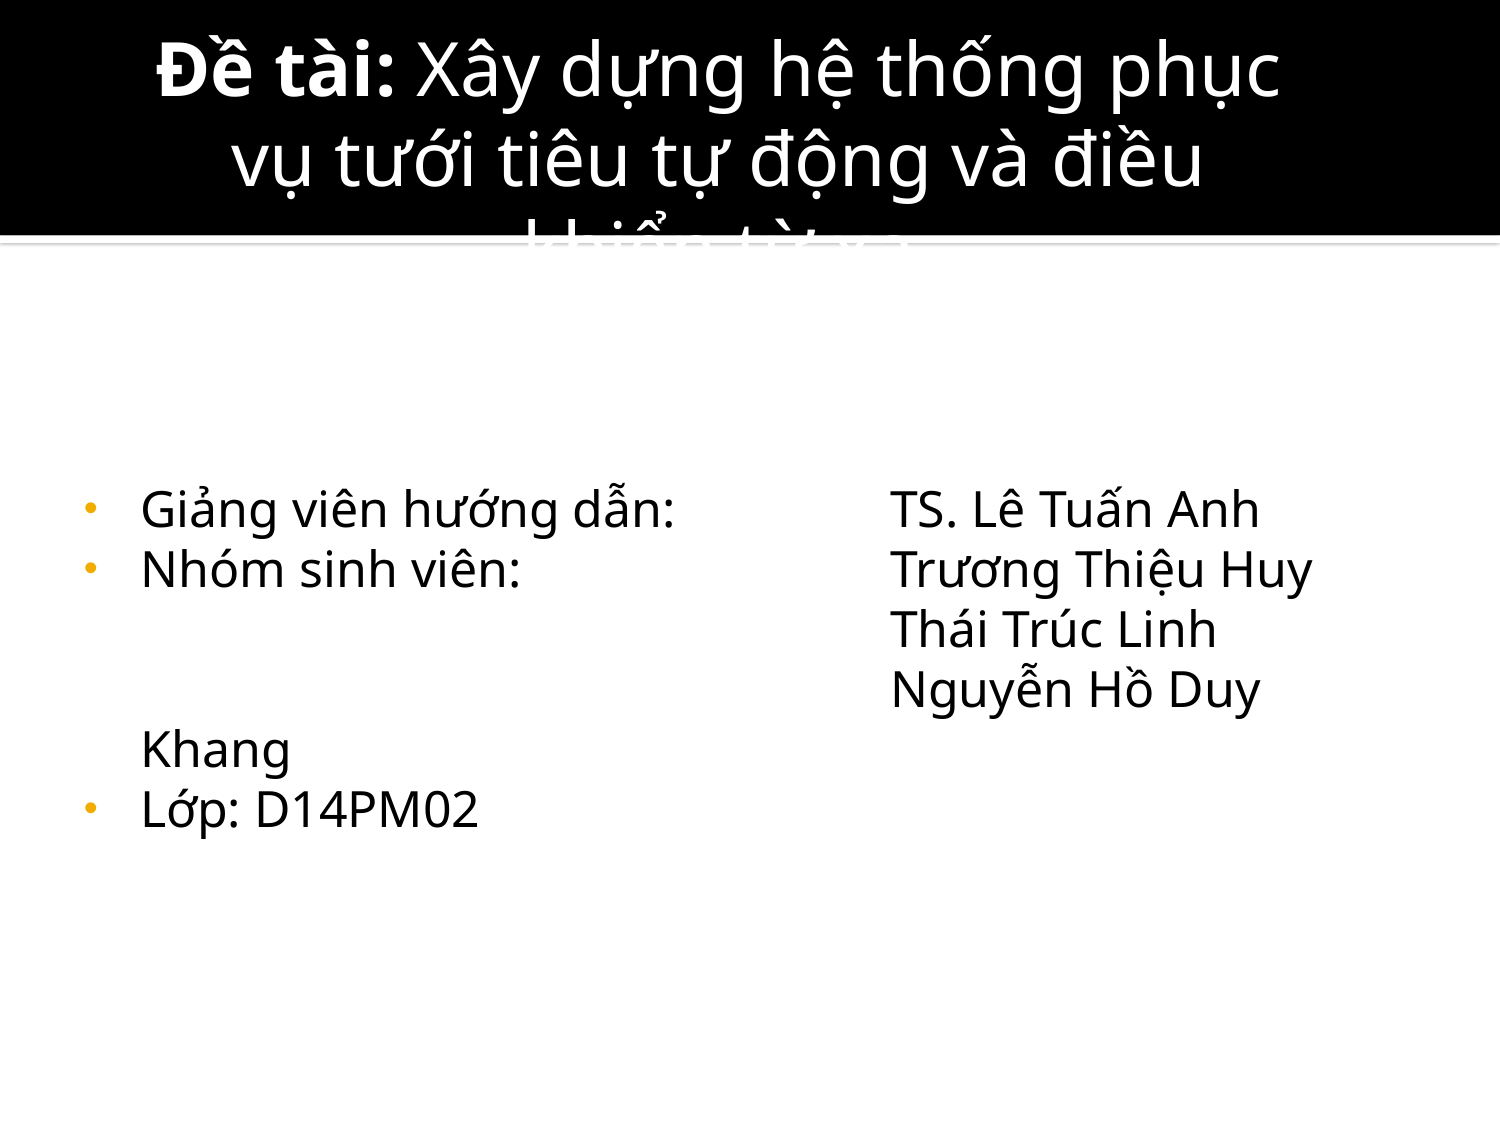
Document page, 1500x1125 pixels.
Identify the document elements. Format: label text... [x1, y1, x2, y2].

text_box Đề tài: Xây dựng hệ thống phục vụ tưới tiêu tự động và điều khiển từ xa [112, 13, 1325, 344]
list Giảng viên hướng dẫn: TS. Lê Tuấn Anh Nhóm sinh viên: Trương Thiệu Huy Thái Trúc Linh Nguyễn Hồ Duy Khang Lớp: D14PM02 [75, 462, 1400, 1063]
